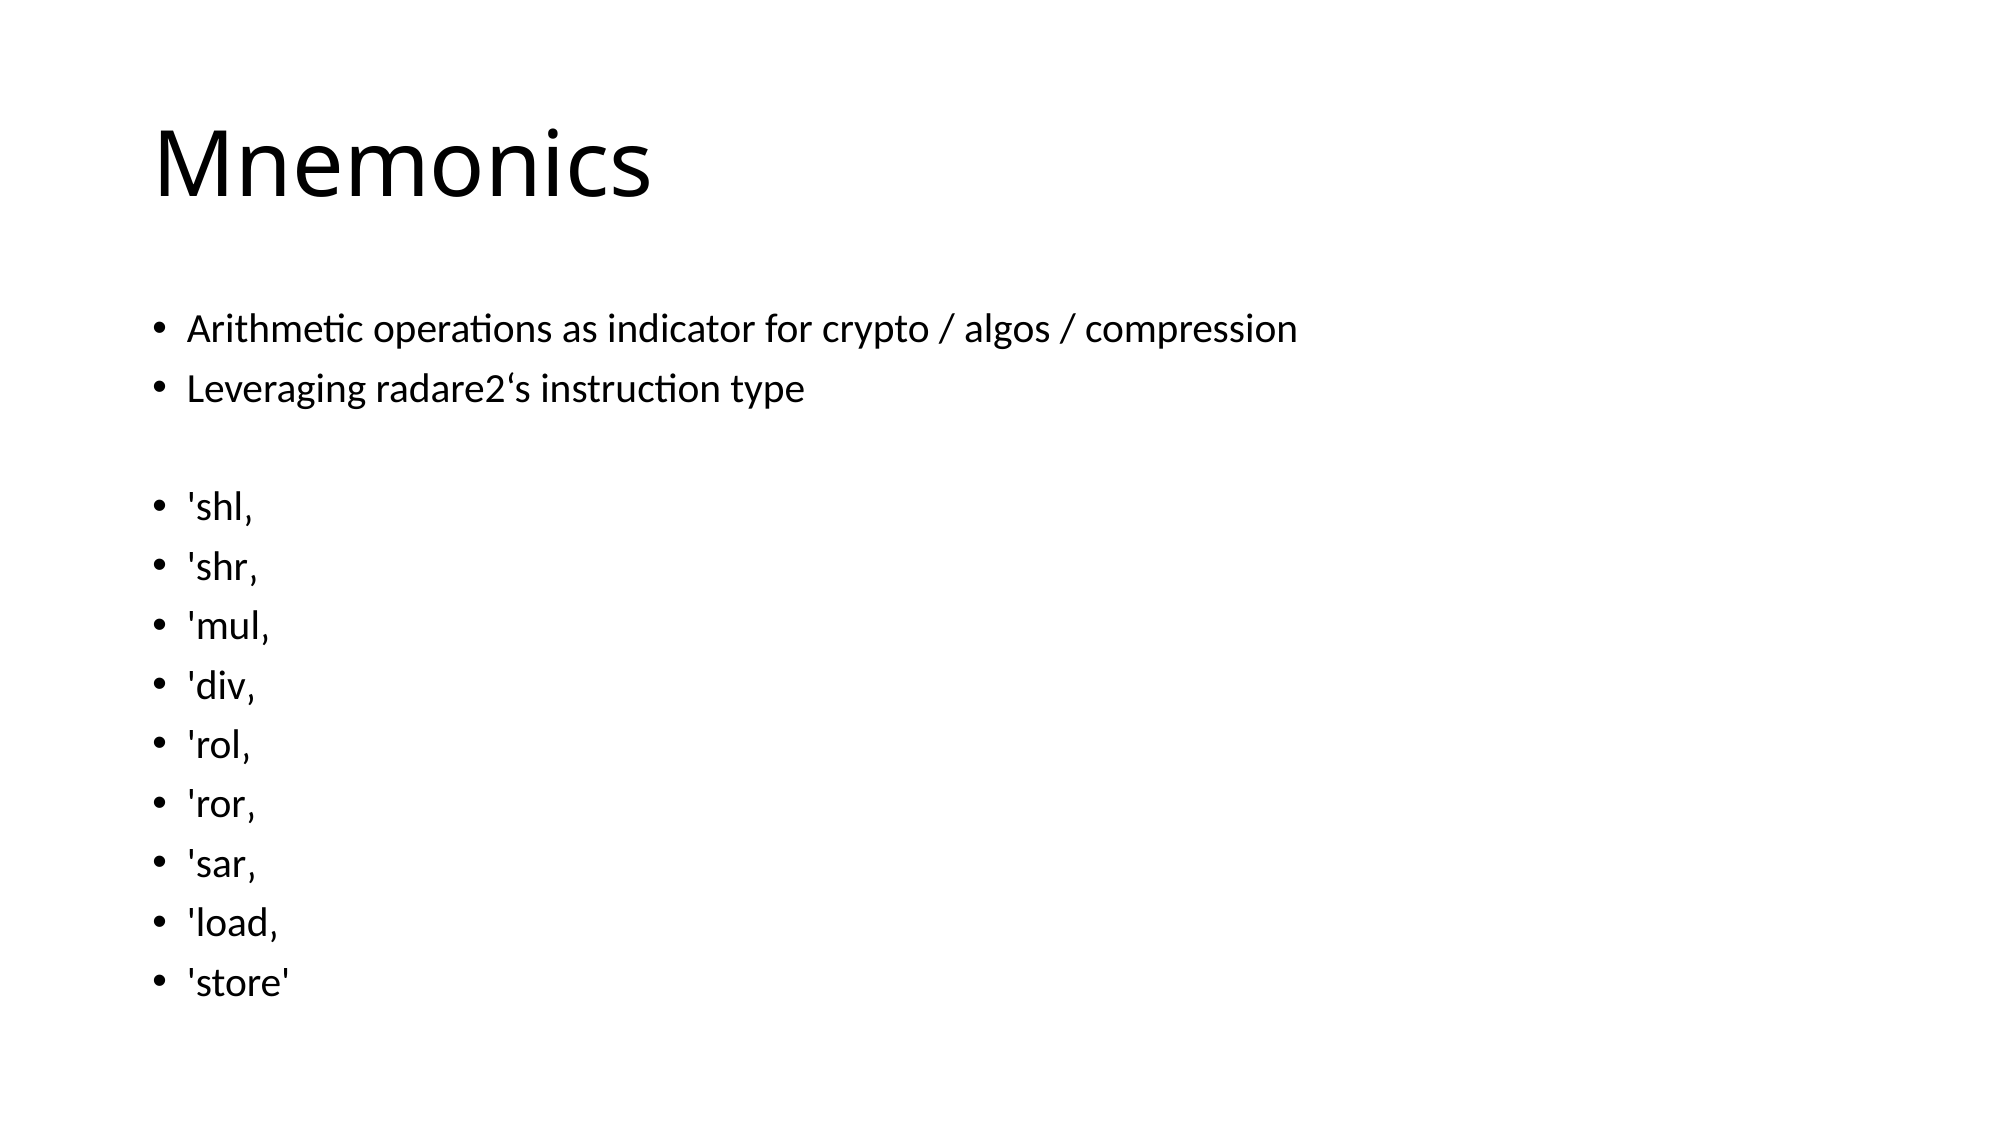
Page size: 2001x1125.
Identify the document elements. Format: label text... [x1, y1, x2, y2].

title Mnemonics [137, 58, 1863, 276]
list Arithmetic operations as indicator for crypto / algos / compression Leveraging radare2‘s instruction type 'shl‚ 'shr‚ 'mul‚ 'div‚ 'rol‚ 'ror‚ 'sar‚ 'load‚ 'store' [137, 299, 1863, 1014]
